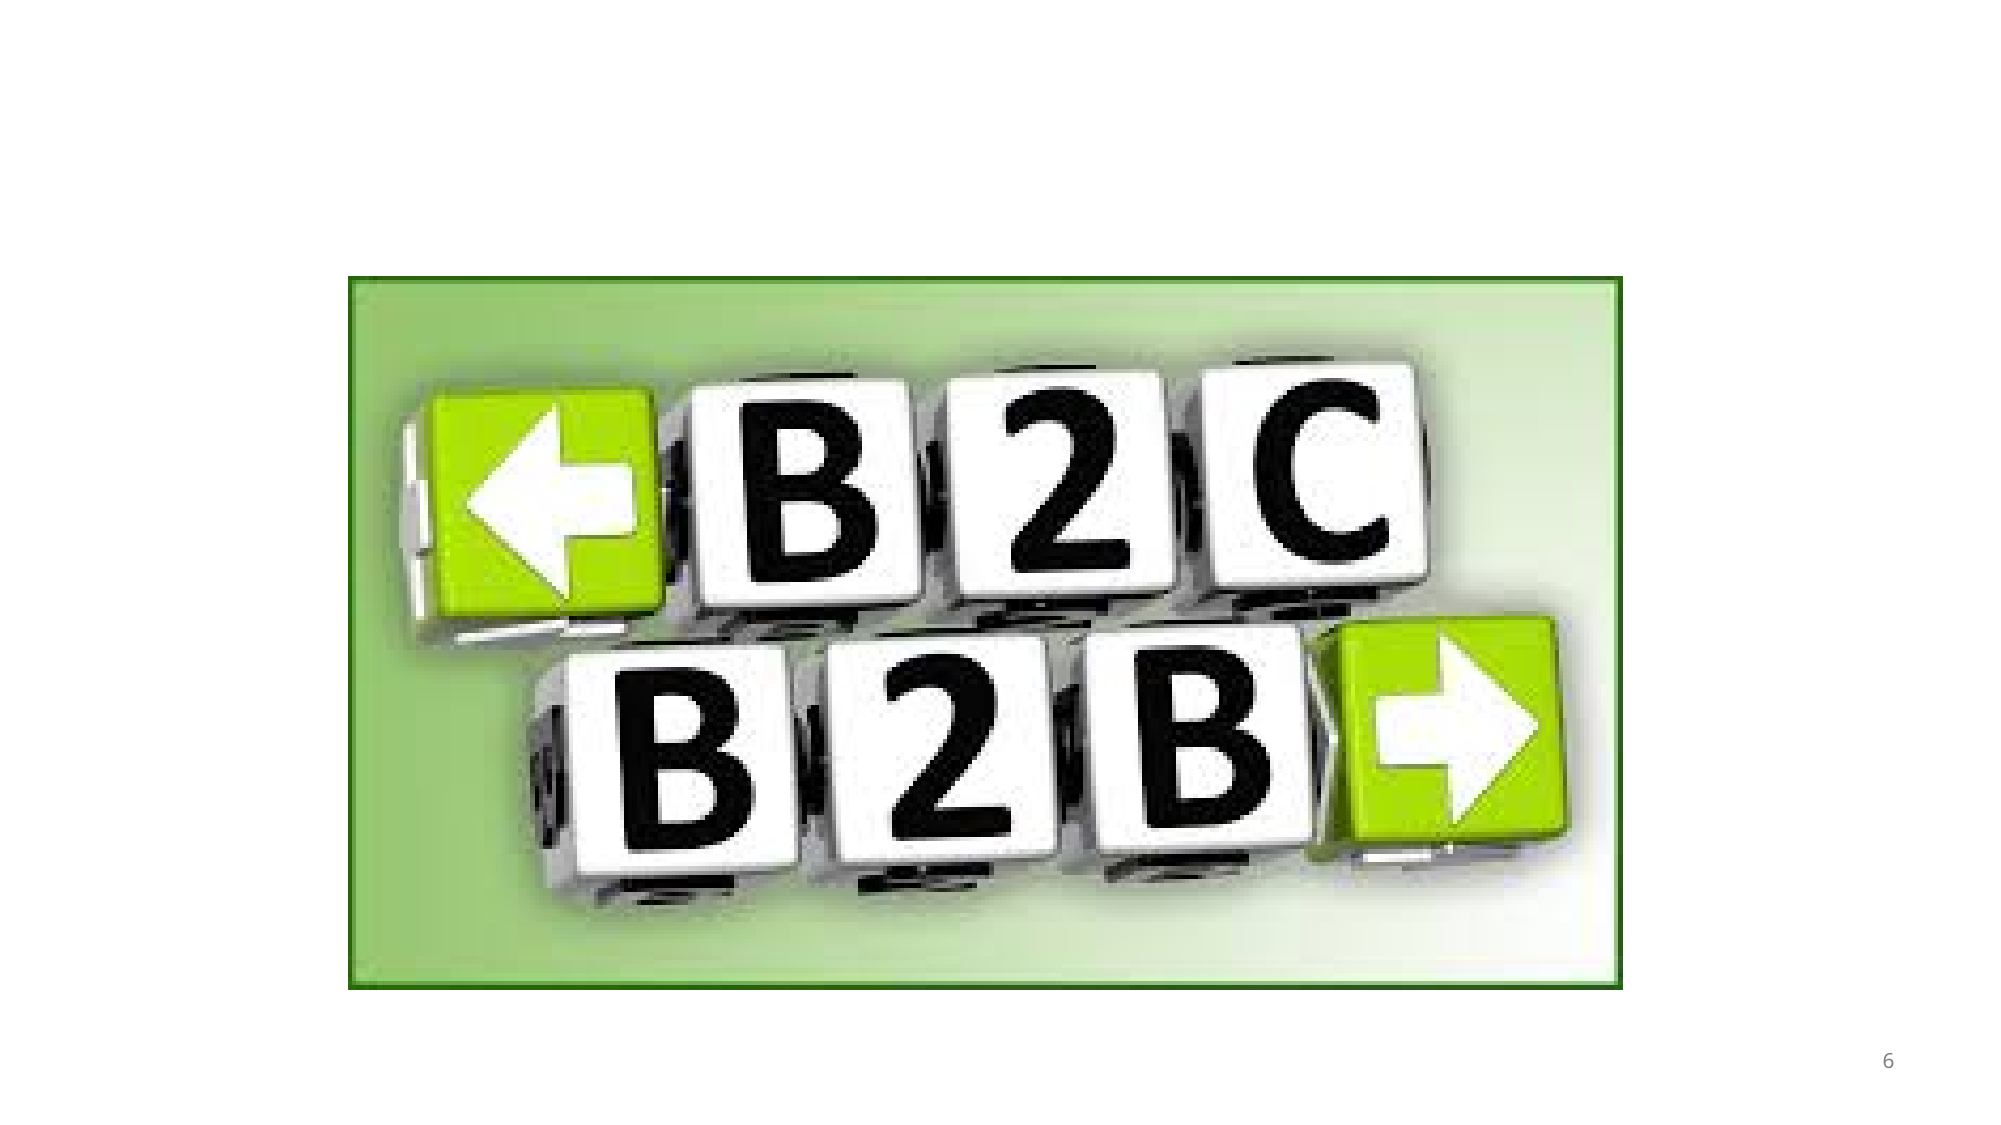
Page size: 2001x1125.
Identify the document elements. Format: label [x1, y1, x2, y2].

list [348, 276, 1623, 991]
